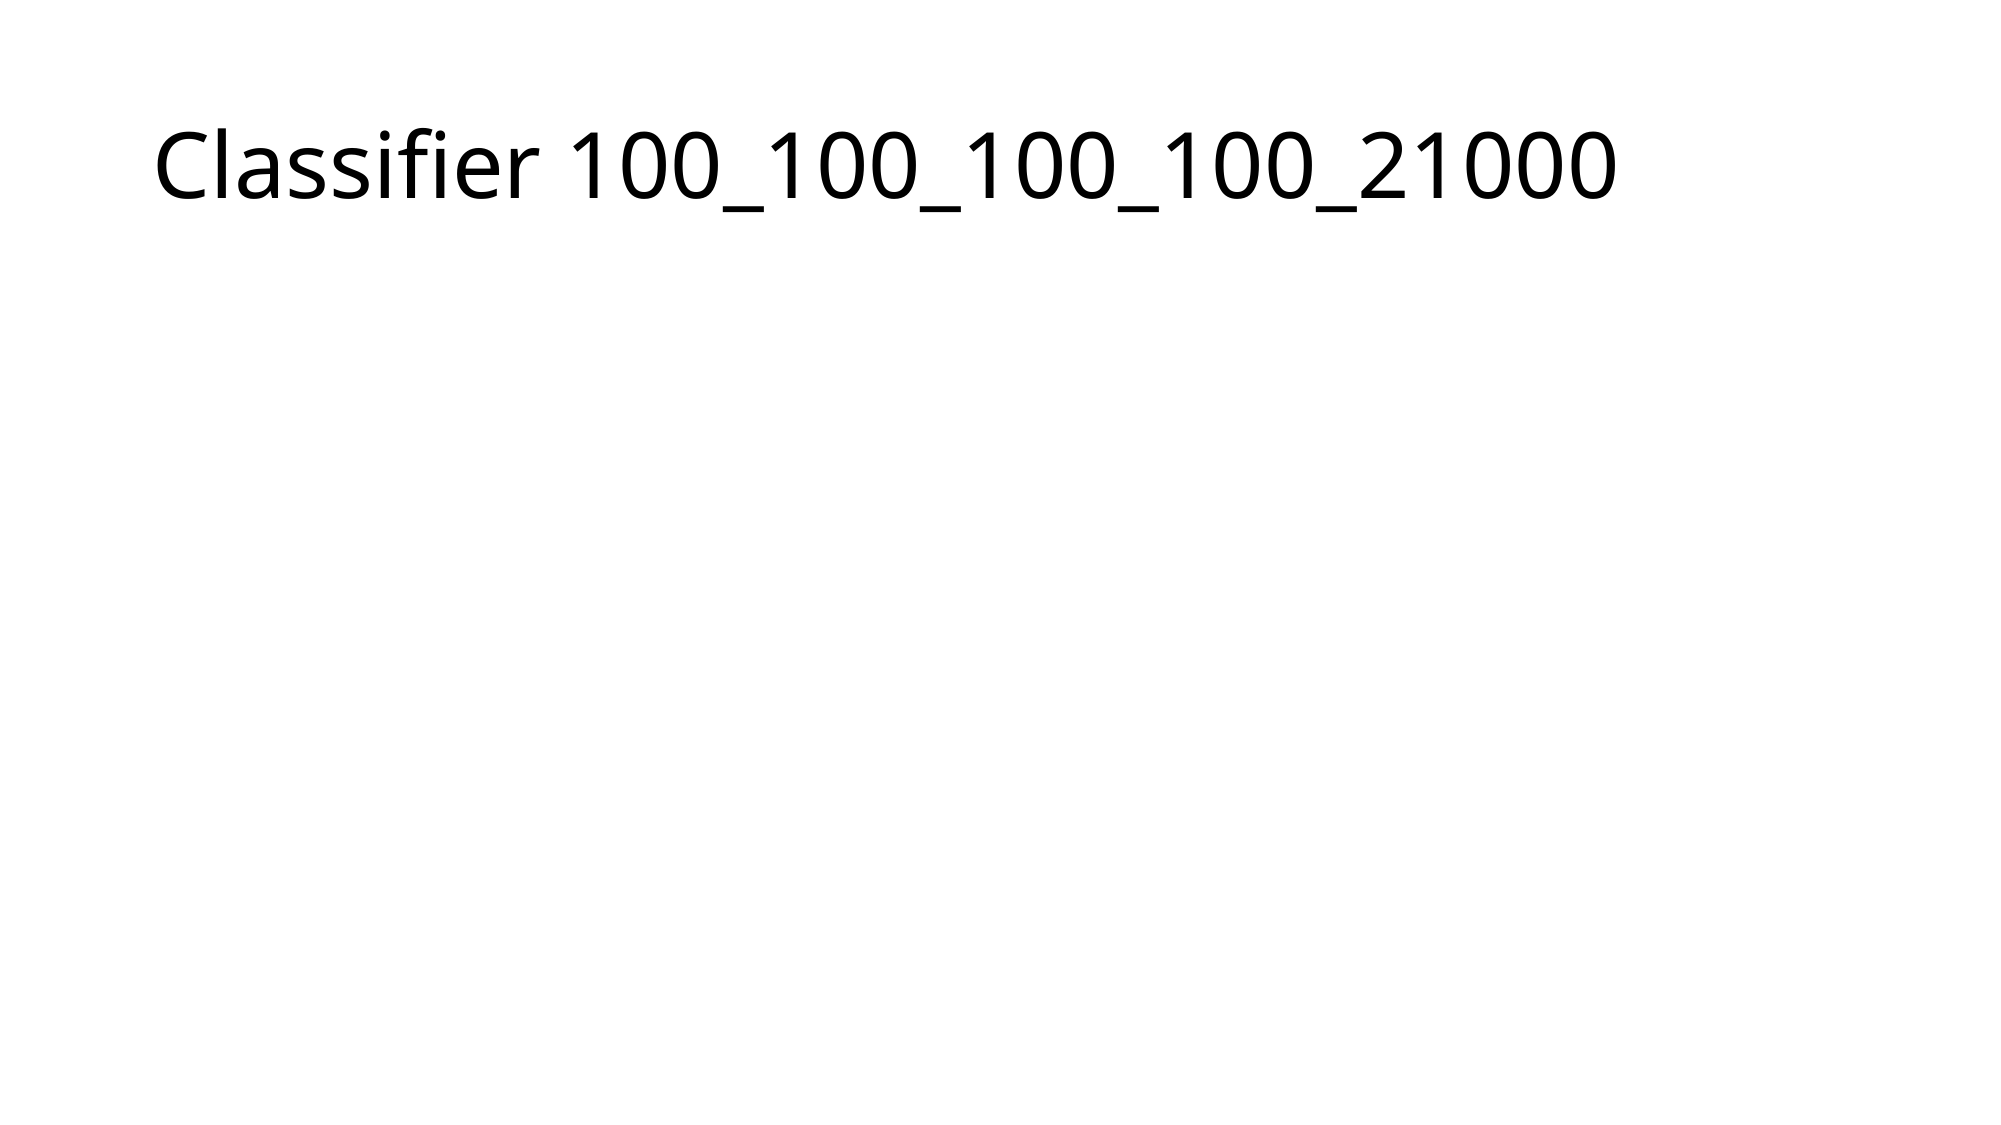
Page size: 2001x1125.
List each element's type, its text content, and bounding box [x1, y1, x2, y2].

title Classifier 100_100_100_100_21000 [137, 59, 1863, 278]
